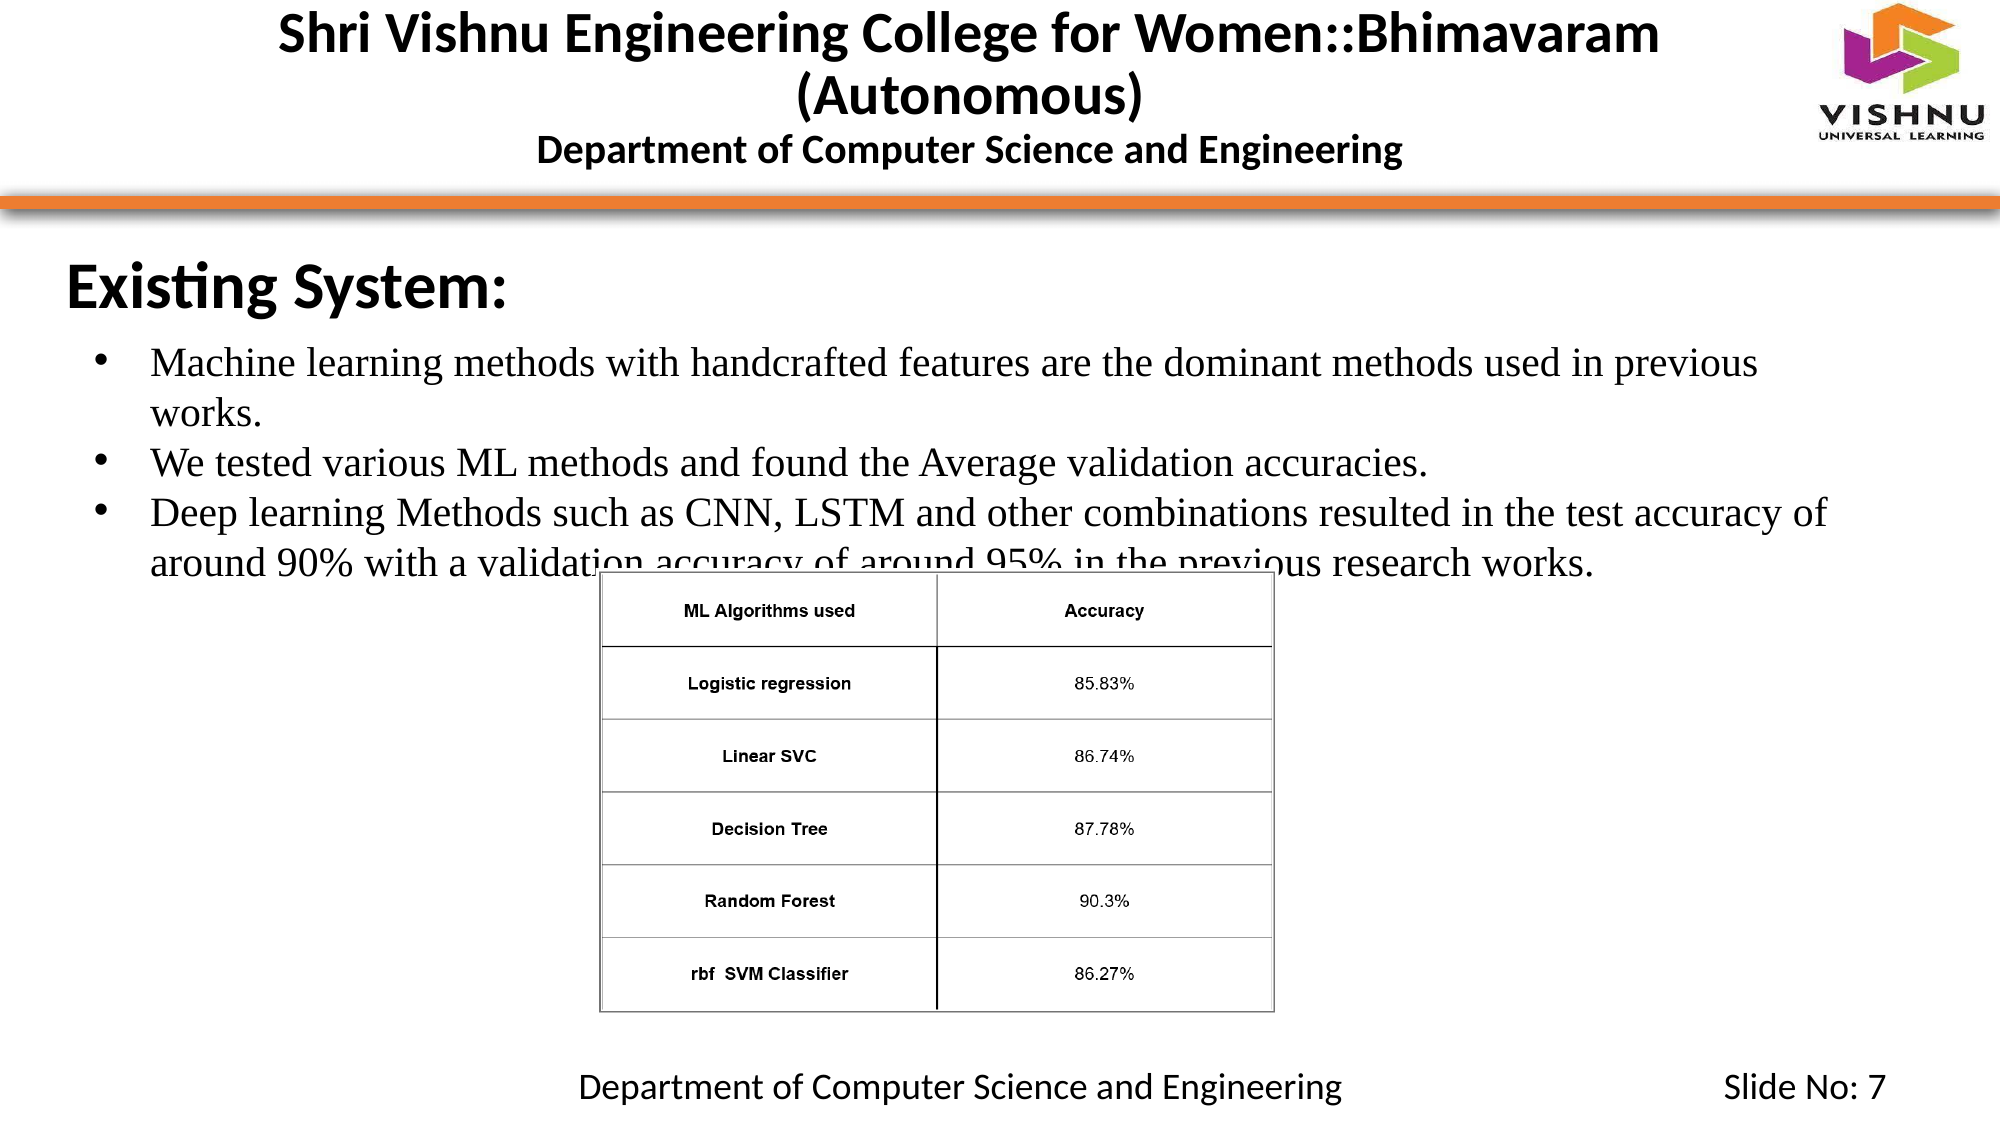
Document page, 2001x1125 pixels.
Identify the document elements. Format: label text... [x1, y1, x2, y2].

title Shri Vishnu Engineering College for Women::Bhimavaram (Autonomous) Department of Computer Science and Engineering [244, 0, 1696, 181]
text_box Department of Computer Science and Engineering Slide No: 7 [0, 1054, 2000, 1125]
text_box Machine learning methods with handcrafted features are the dominant methods used in previous works. We tested various ML methods and found the Average validation accuracies. Deep learning Methods such as CNN, LSTM and other combinations resulted in the test accuracy of around 90% with a validation accuracy of around 95% in the previous research works. [78, 327, 1890, 753]
picture [595, 568, 1279, 1018]
text_box [0, 196, 2000, 209]
picture [1802, 0, 2000, 142]
text_box Existing System: [51, 234, 1103, 330]
